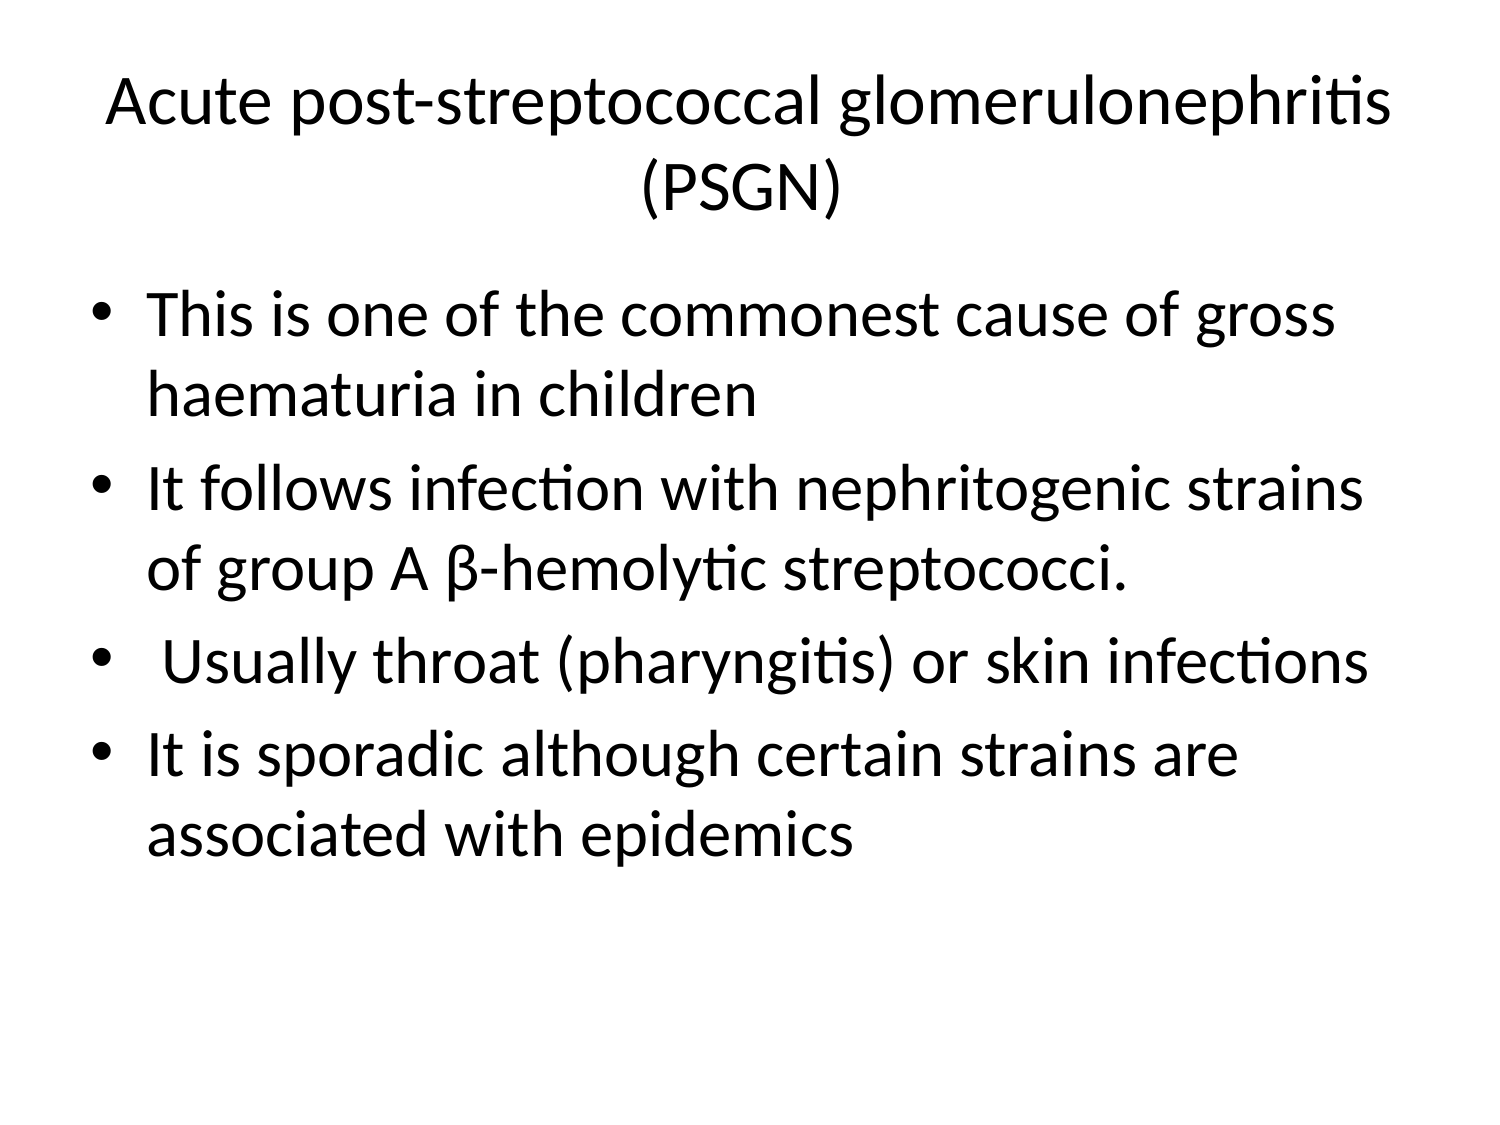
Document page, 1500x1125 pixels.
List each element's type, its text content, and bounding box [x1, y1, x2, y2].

title Acute post-streptococcal glomerulonephritis (PSGN) [75, 45, 1425, 233]
list This is one of the commonest cause of gross haematuria in children It follows infection with nephritogenic strains of group A β-hemolytic streptococci. Usually throat (pharyngitis) or skin infections It is sporadic although certain strains are associated with epidemics [75, 262, 1425, 1005]
